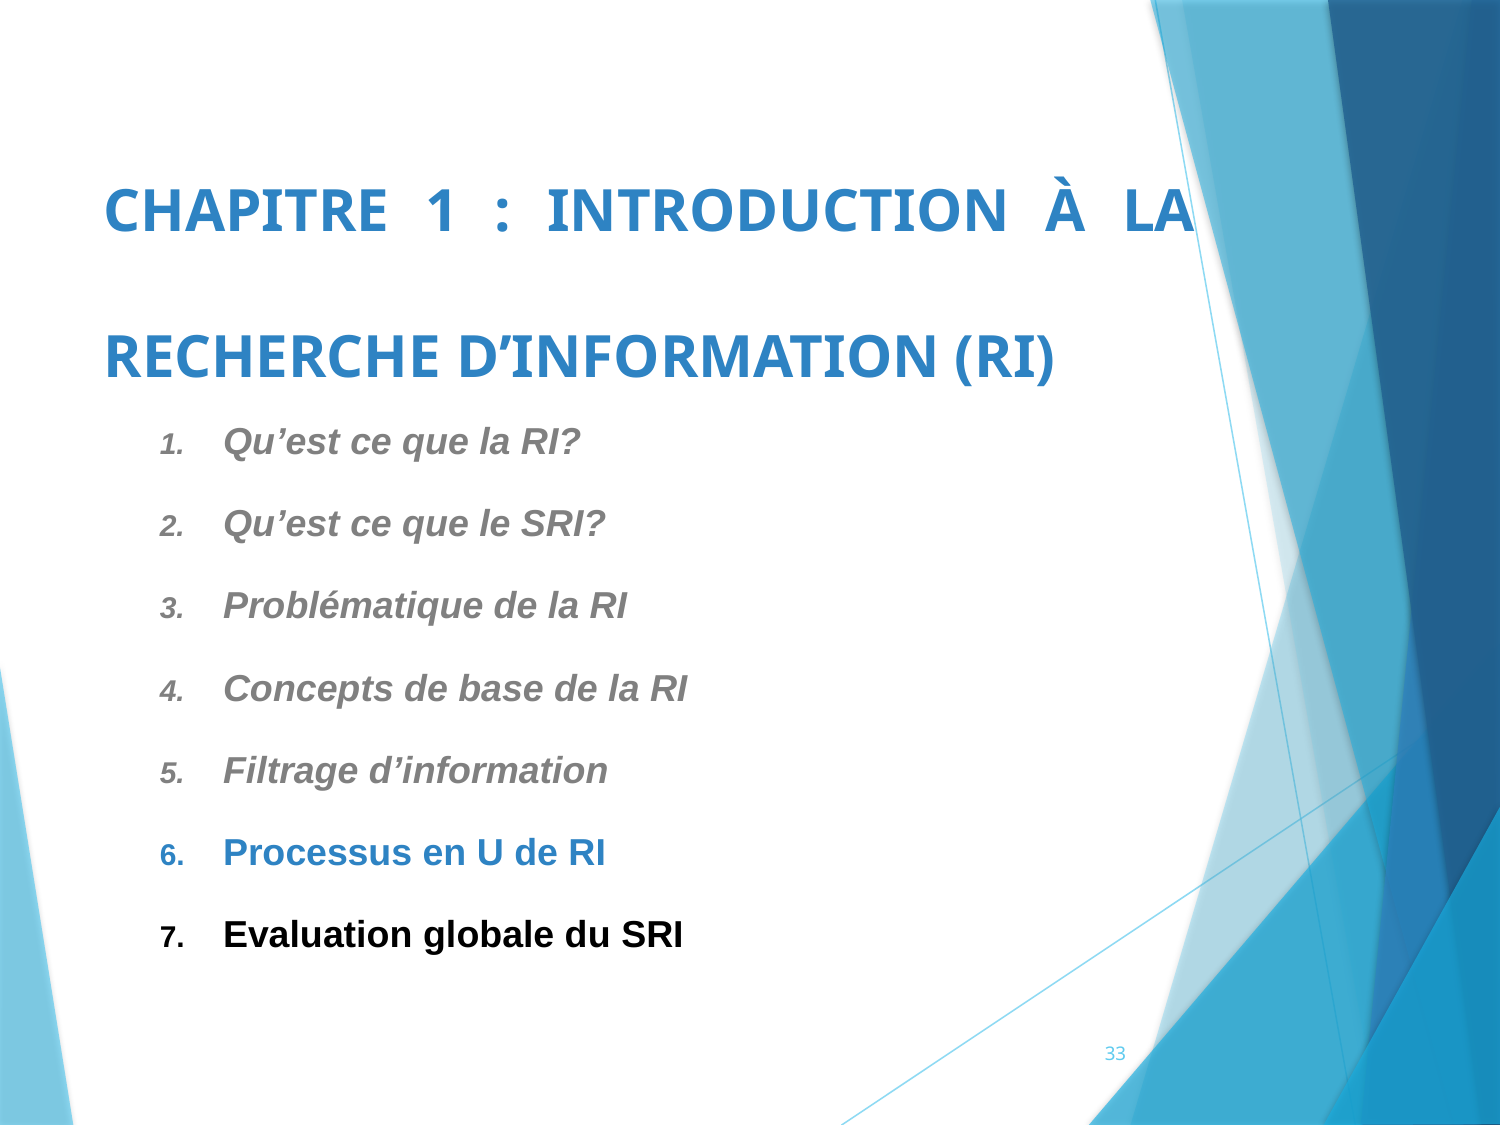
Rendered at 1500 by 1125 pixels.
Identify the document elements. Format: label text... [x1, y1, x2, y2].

slide_number 33 [1057, 1024, 1142, 1085]
list Chapitre 1 : Introduction à la recherche d’information (RI) Qu’est ce que la RI? Qu’est ce que le SRI? Problématique de la RI Concepts de base de la RI Filtrage d’information Processus en U de RI Evaluation globale du SRI [88, 88, 1211, 975]
